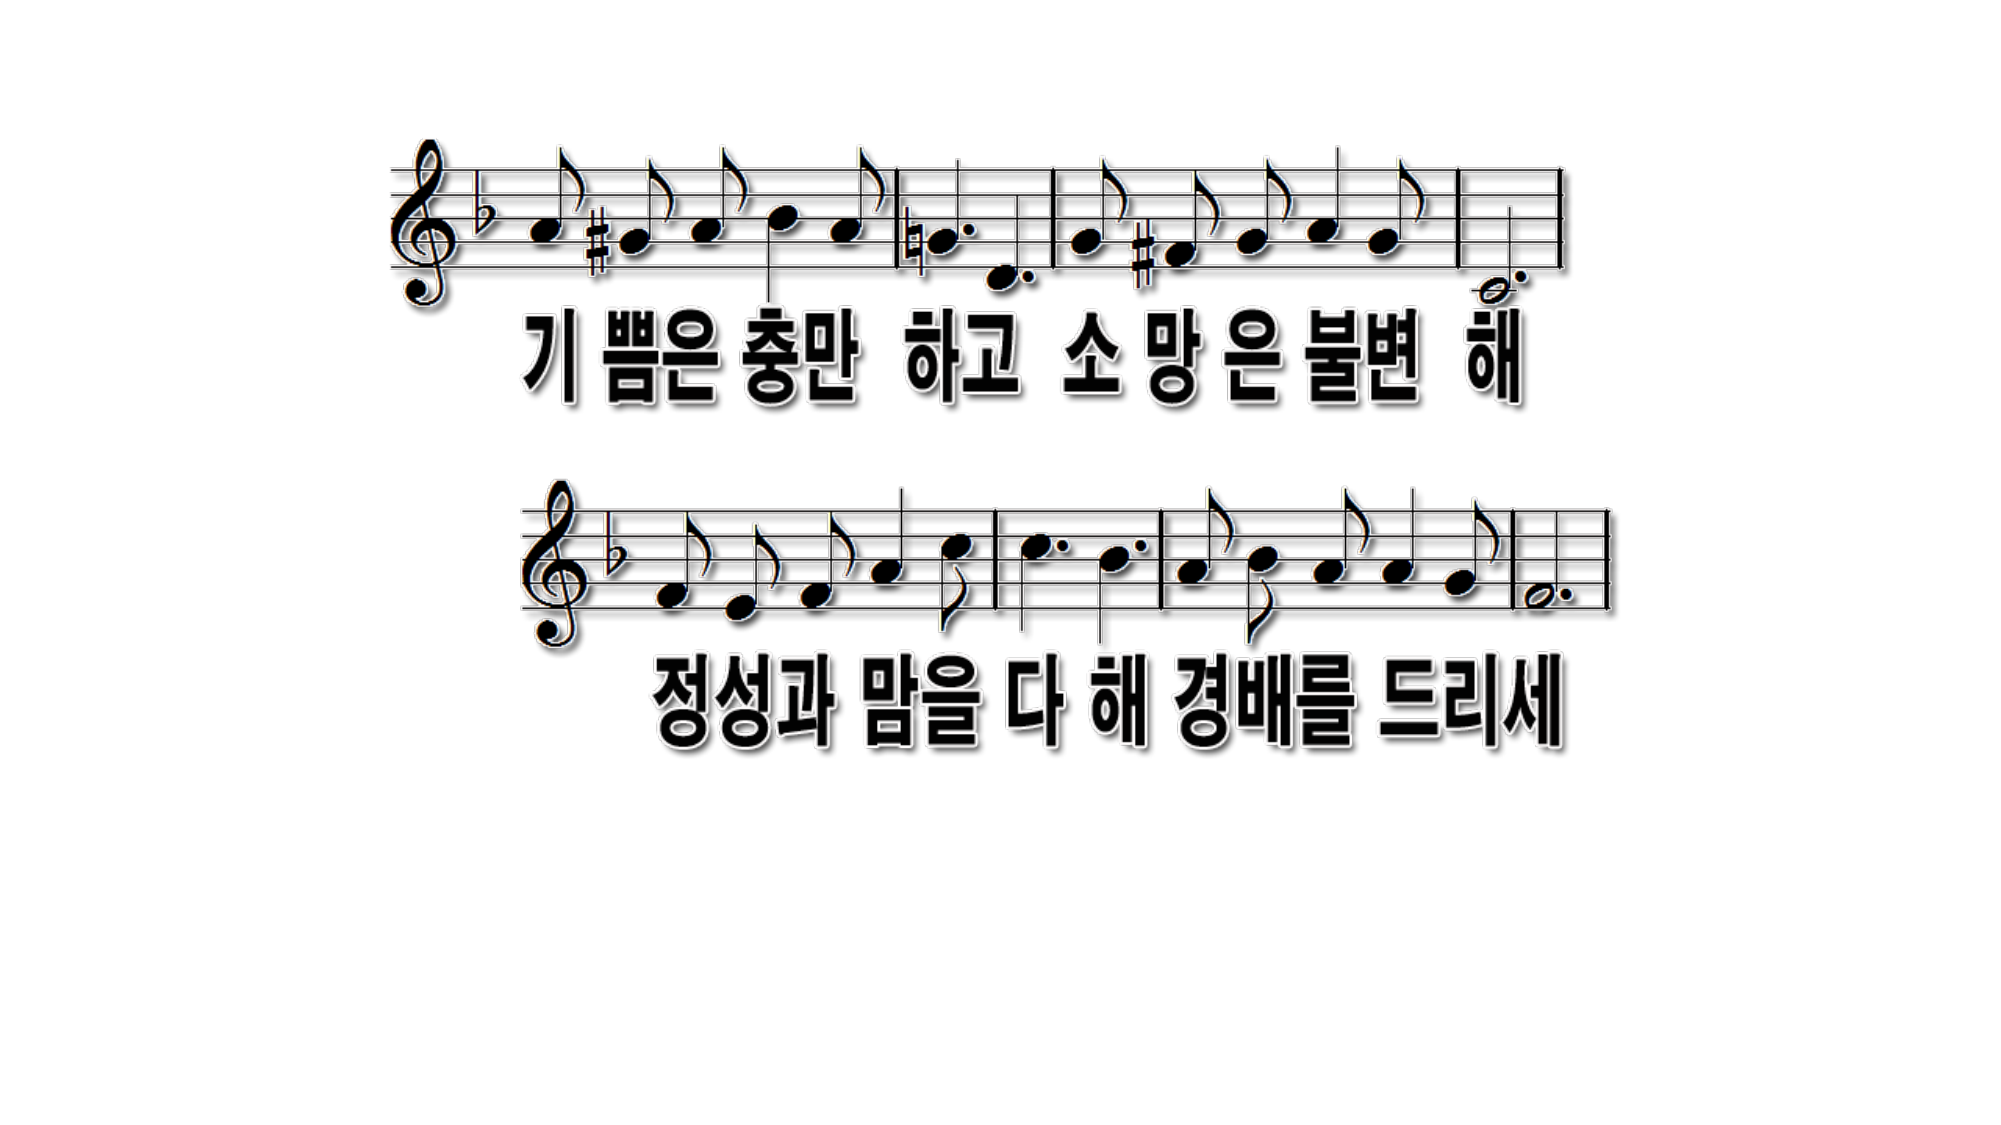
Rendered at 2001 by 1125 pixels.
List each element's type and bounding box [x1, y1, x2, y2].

picture [249, 0, 1750, 938]
